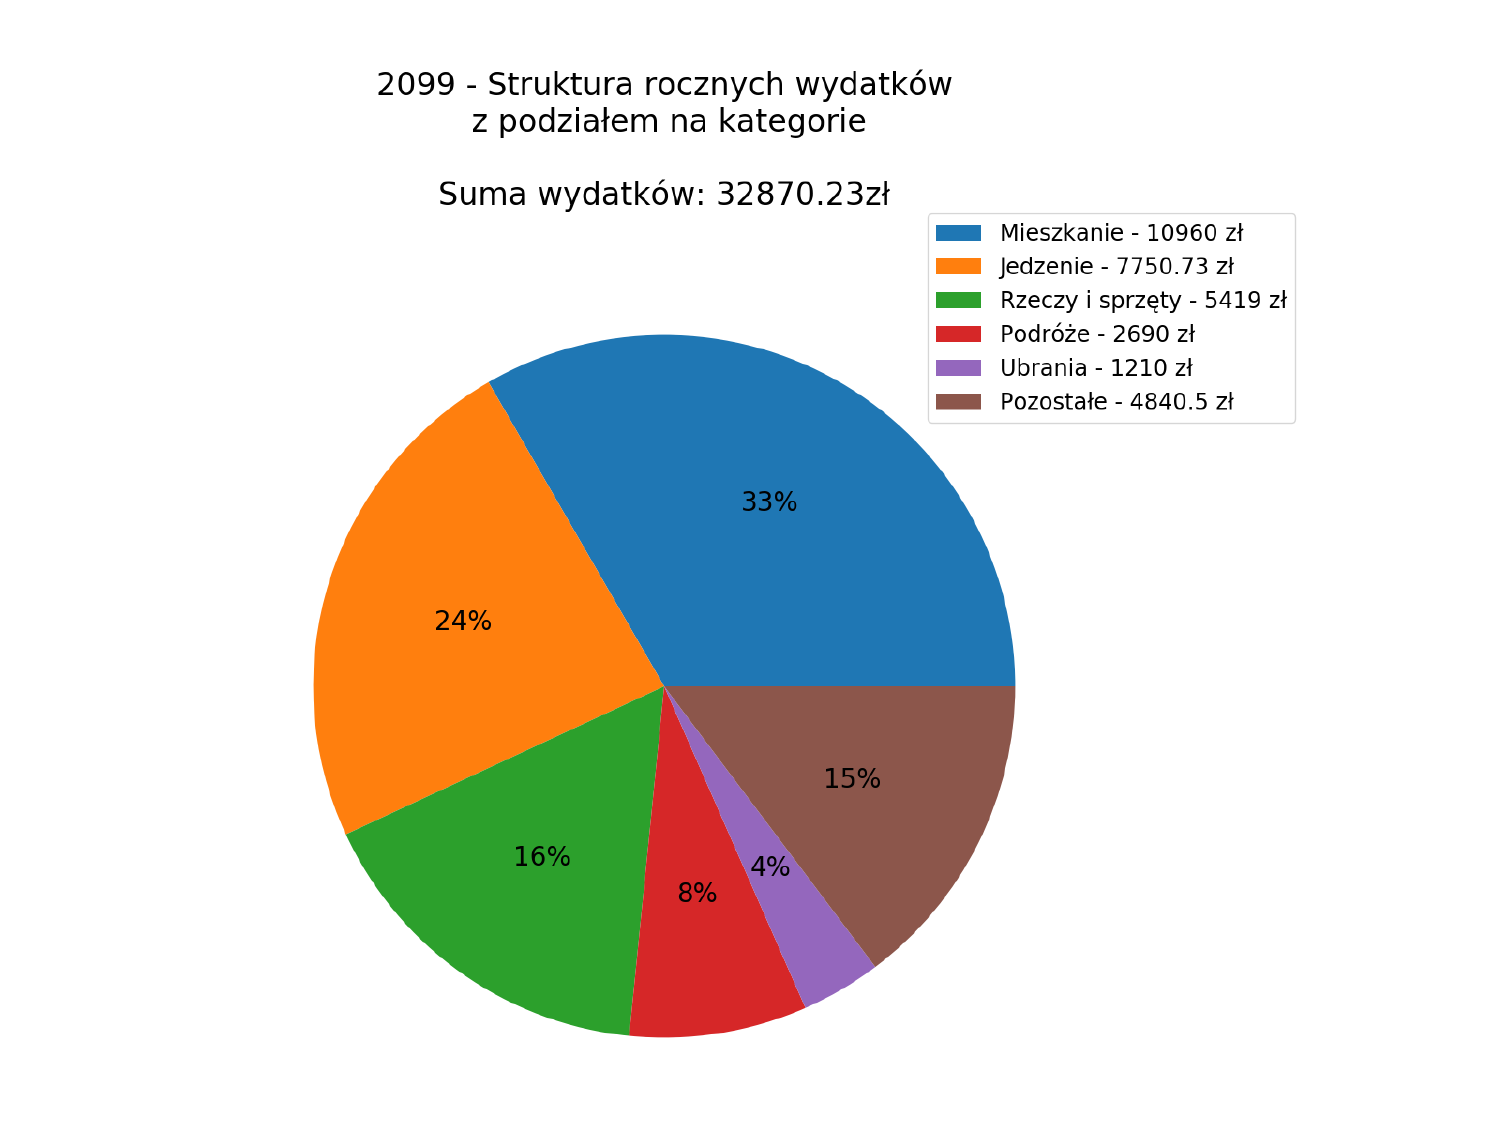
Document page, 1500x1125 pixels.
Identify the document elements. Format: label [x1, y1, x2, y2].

picture [224, 0, 1351, 1125]
